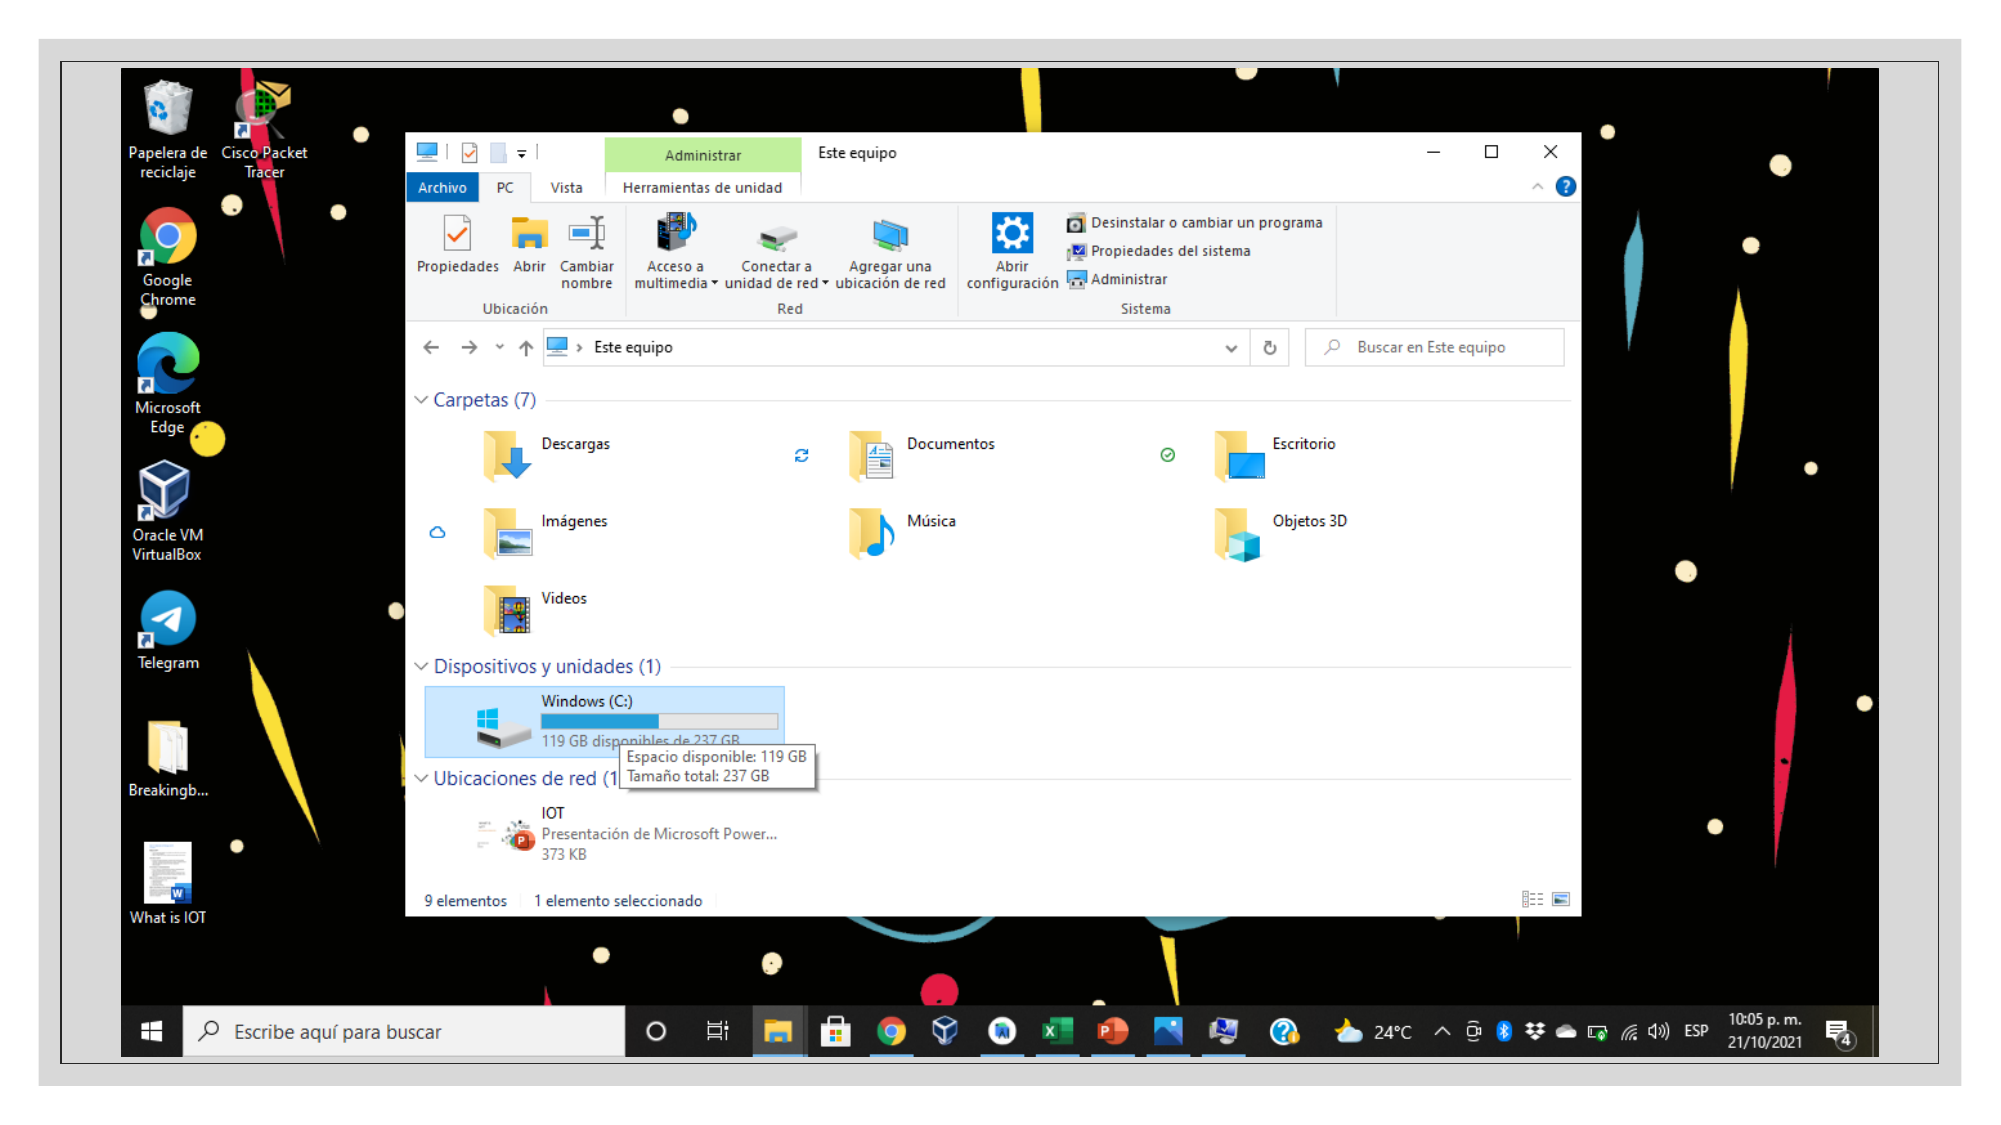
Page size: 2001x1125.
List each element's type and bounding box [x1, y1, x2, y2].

list [120, 68, 1879, 1057]
